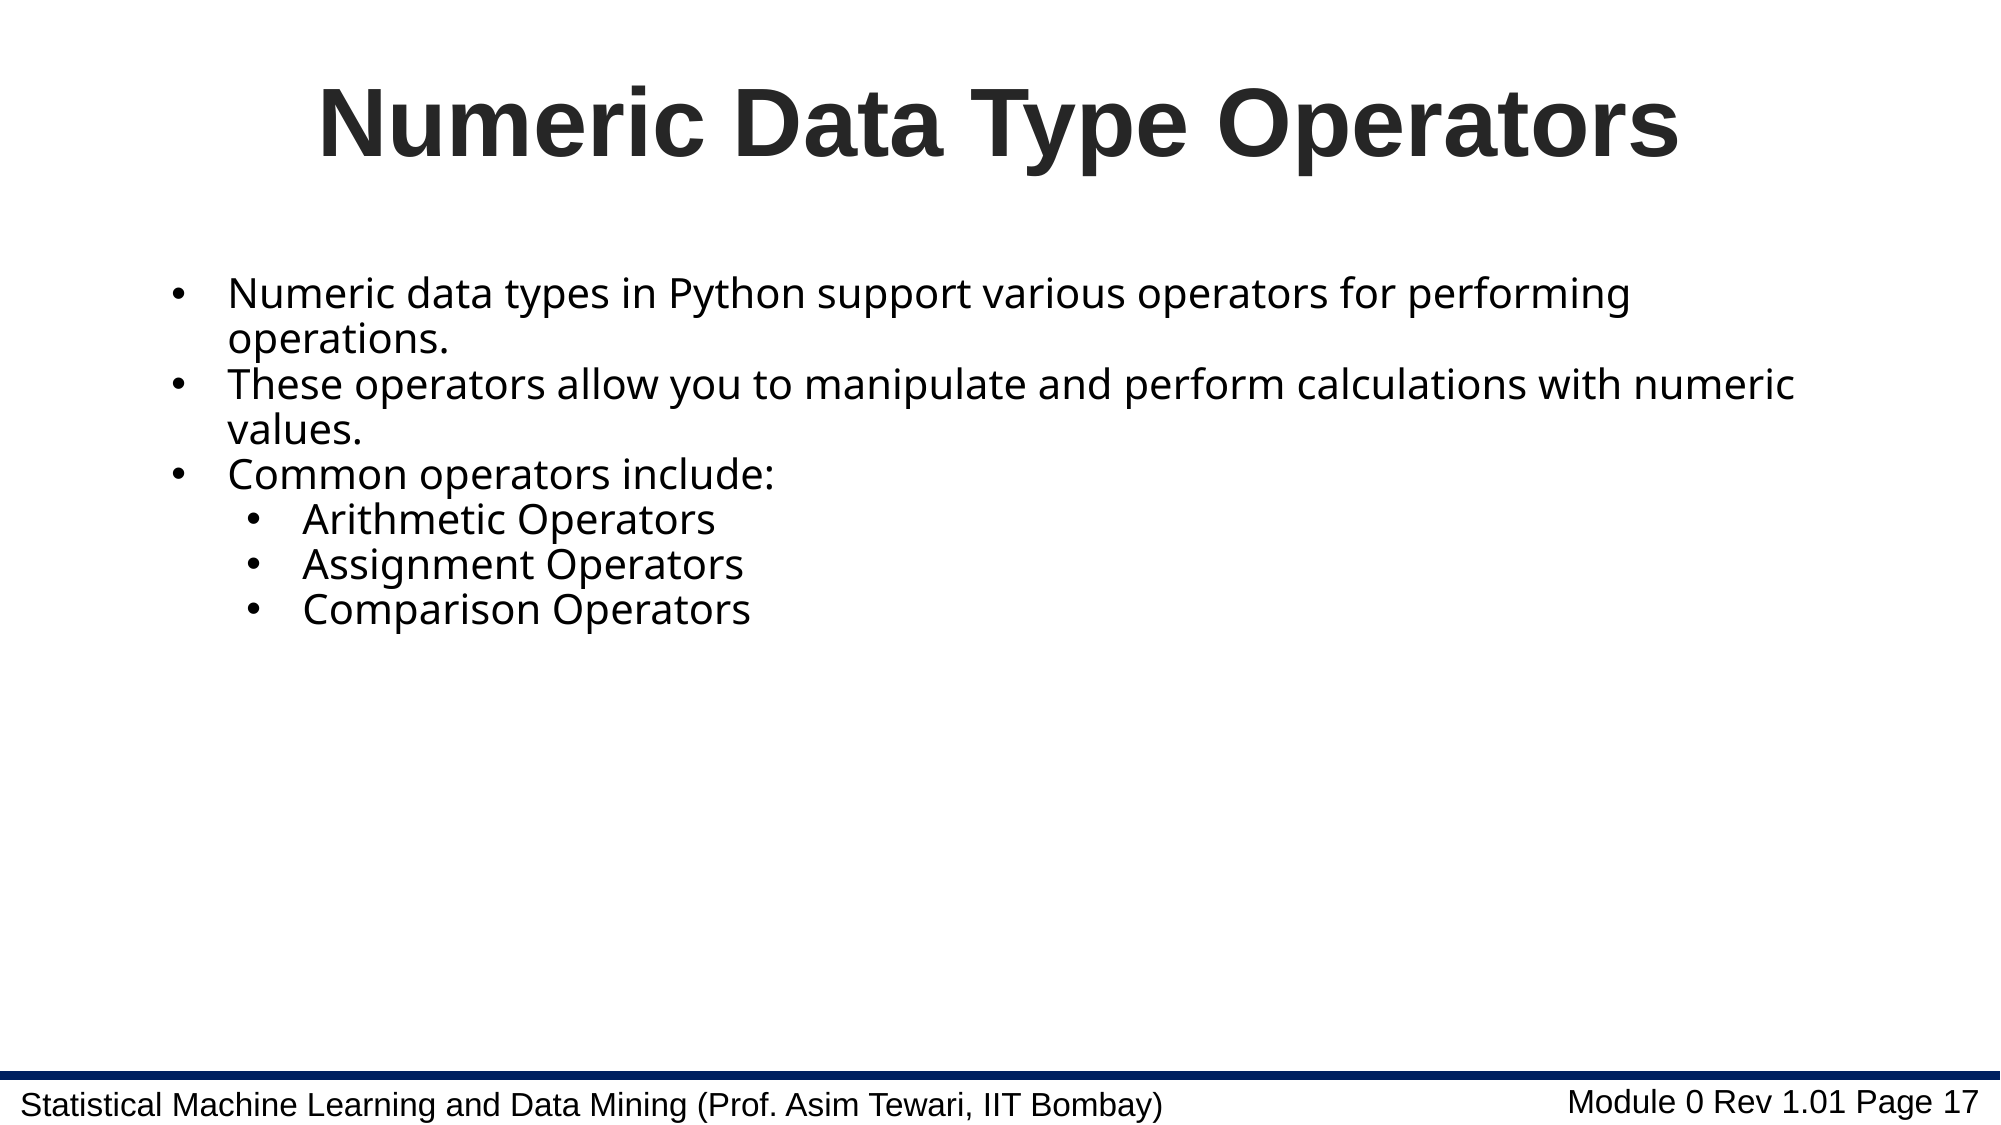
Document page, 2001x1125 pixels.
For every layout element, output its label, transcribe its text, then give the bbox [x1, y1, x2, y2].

list Numeric data types in Python support various operators for performing operations. These operators allow you to manipulate and perform calculations with numeric values. Common operators include: Arithmetic Operators Assignment Operators Comparison Operators [137, 265, 1863, 1014]
title Numeric Data Type Operators [137, 53, 1863, 197]
